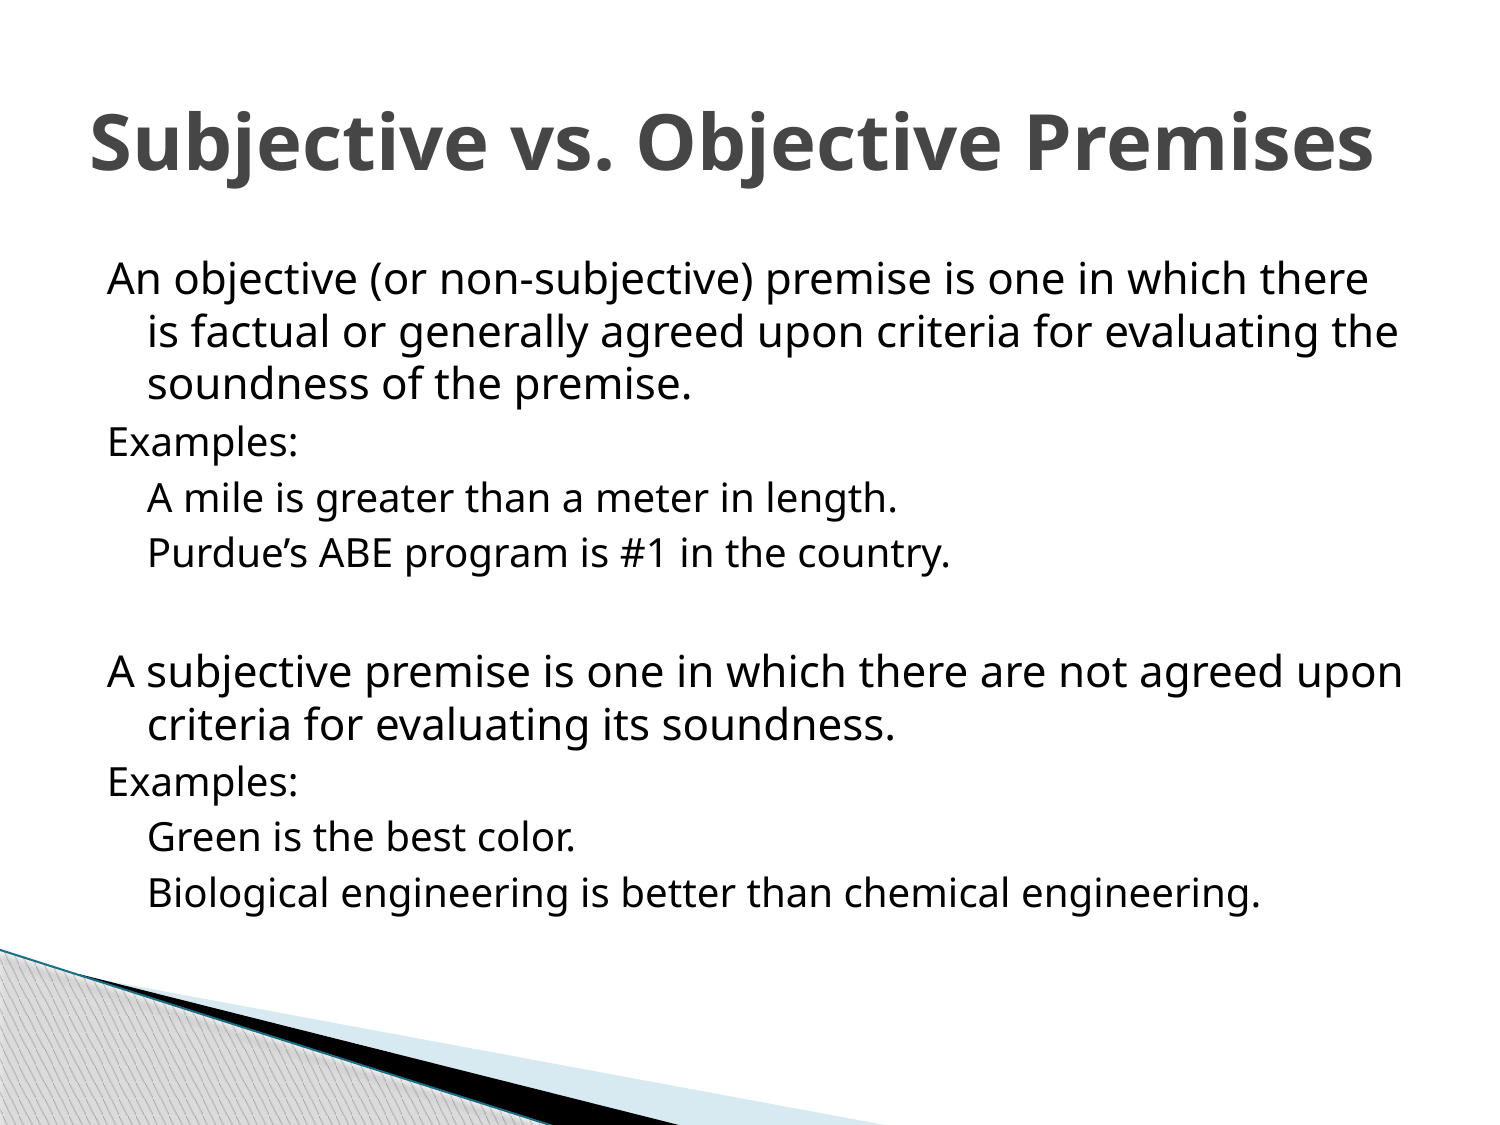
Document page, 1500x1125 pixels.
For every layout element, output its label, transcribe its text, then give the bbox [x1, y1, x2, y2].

list An objective (or non-subjective) premise is one in which there is factual or generally agreed upon criteria for evaluating the soundness of the premise. Examples: A mile is greater than a meter in length. Purdue’s ABE program is #1 in the country. A subjective premise is one in which there are not agreed upon criteria for evaluating its soundness. Examples: Green is the best color. Biological engineering is better than chemical engineering. [75, 243, 1425, 986]
title Subjective vs. Objective Premises [75, 45, 1425, 233]
